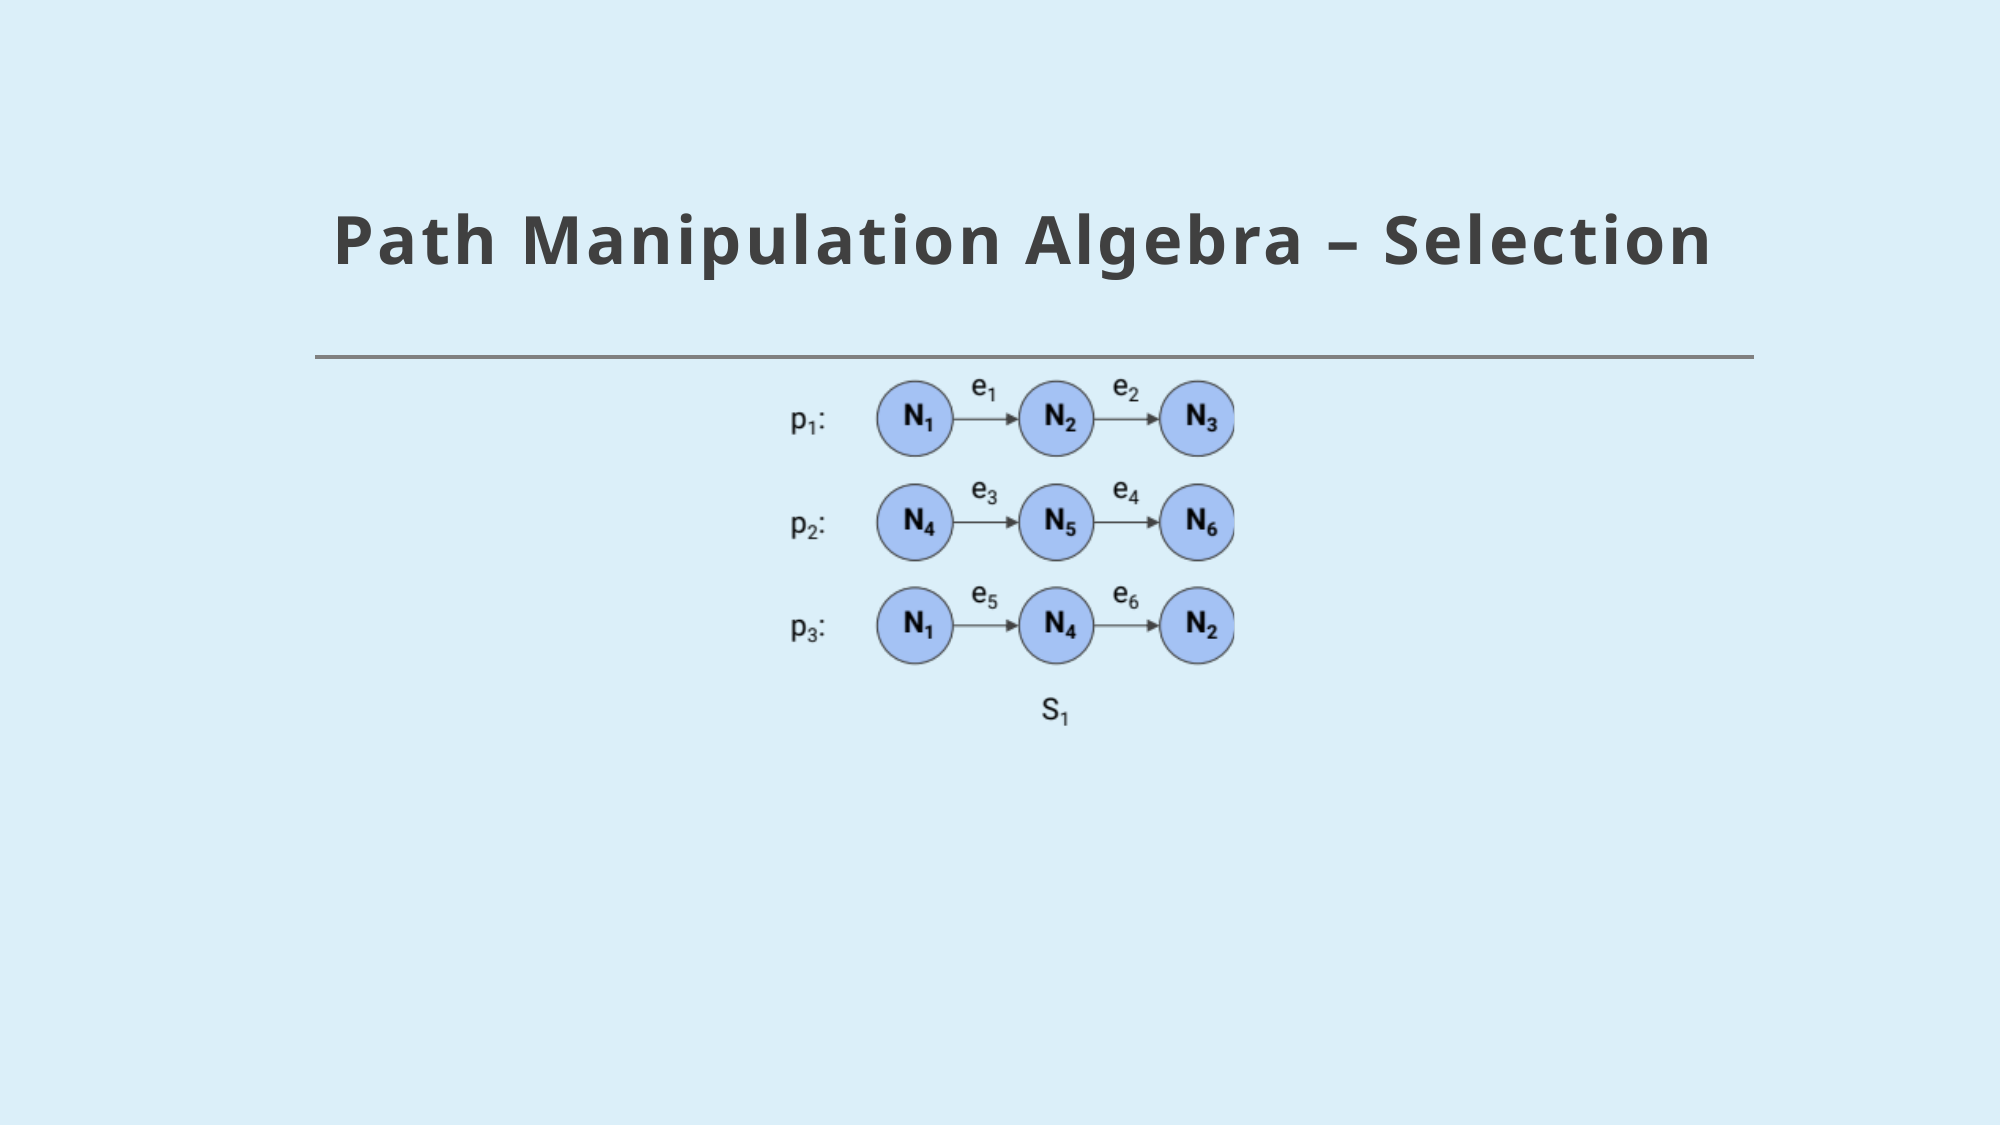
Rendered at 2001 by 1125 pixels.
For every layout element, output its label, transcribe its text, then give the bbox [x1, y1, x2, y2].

picture [765, 351, 1235, 742]
title Path Manipulation Algebra – Selection [315, 72, 1754, 294]
